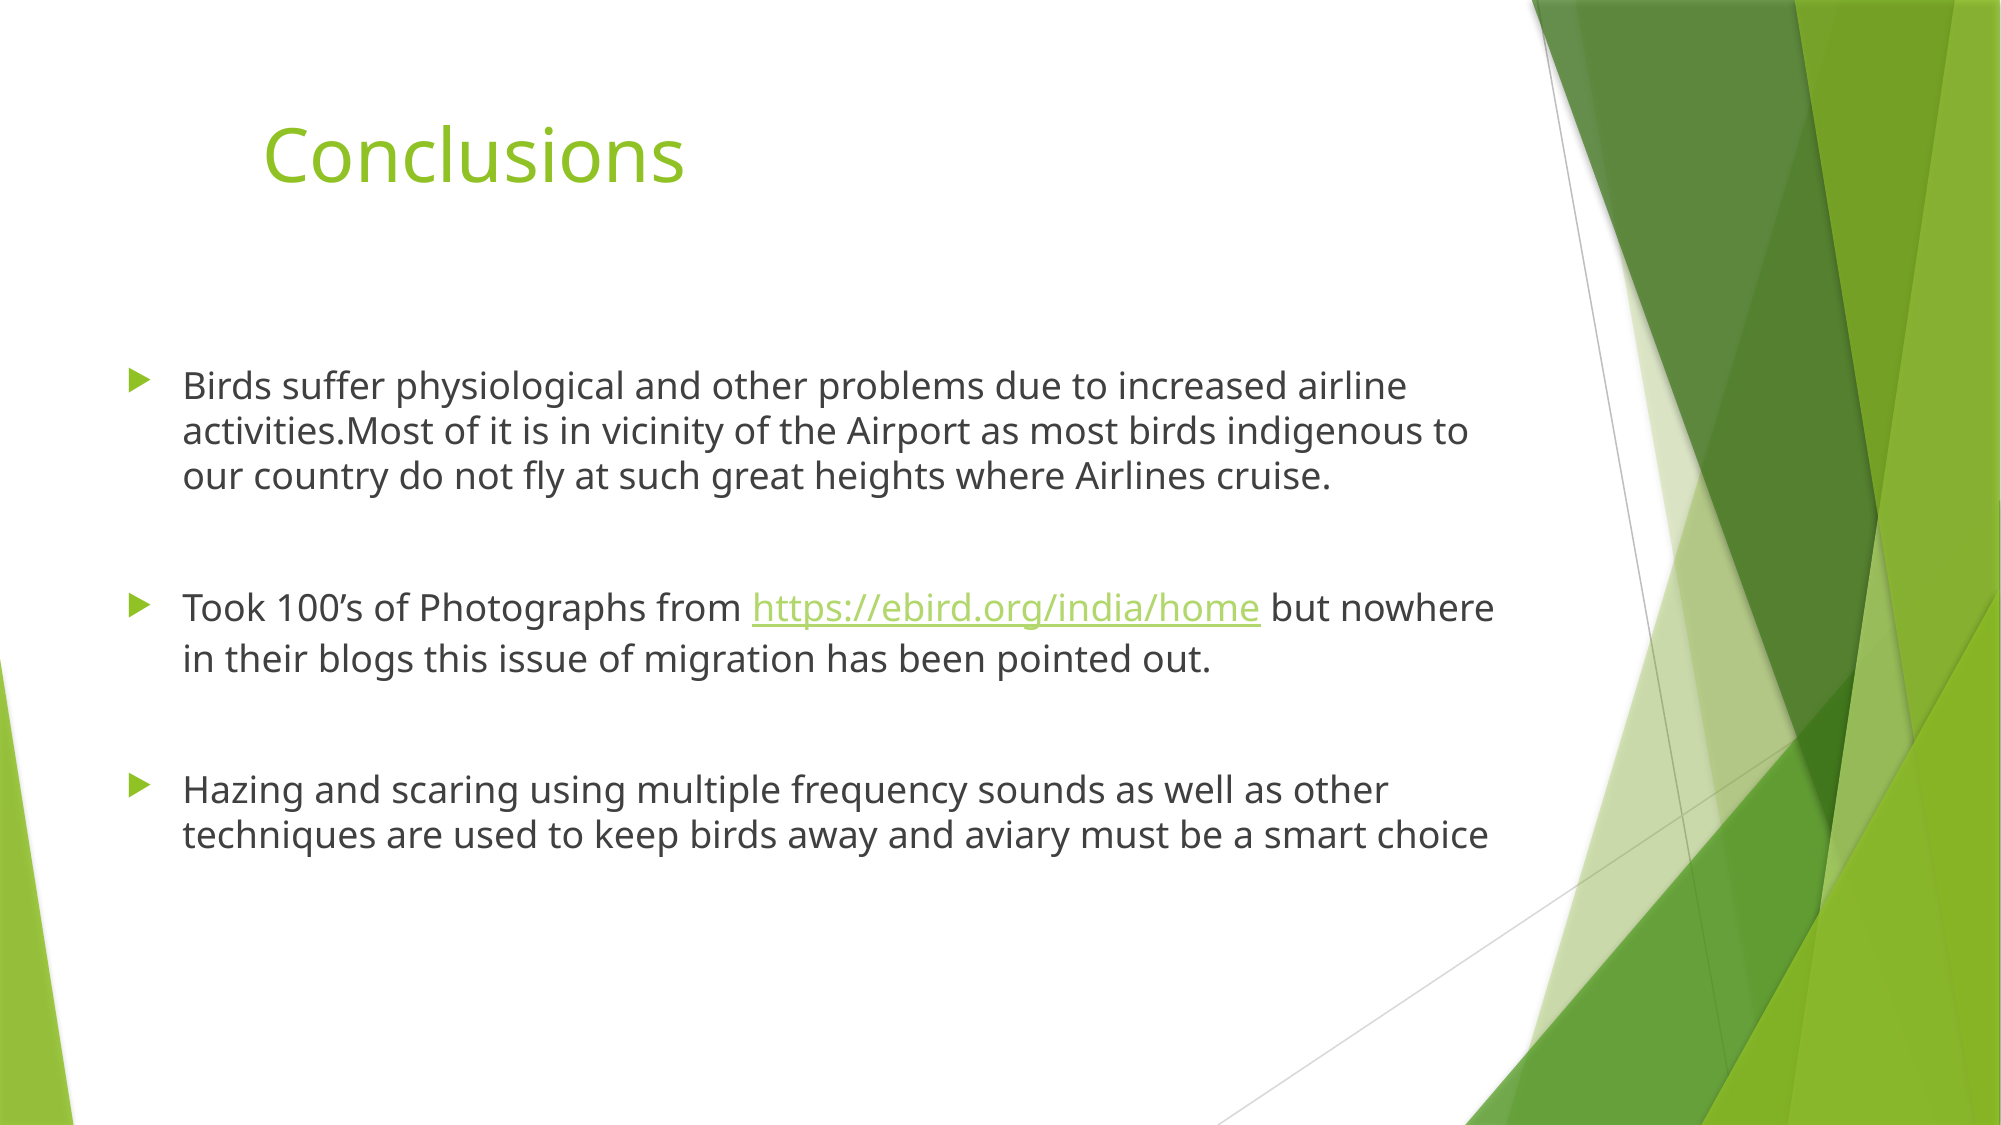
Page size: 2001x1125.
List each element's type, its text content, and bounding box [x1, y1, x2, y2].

list Birds suffer physiological and other problems due to increased airline activities.Most of it is in vicinity of the Airport as most birds indigenous to our country do not fly at such great heights where Airlines cruise. Took 100’s of Photographs from https://ebird.org/india/home but nowhere in their blogs this issue of migration has been pointed out. Hazing and scaring using multiple frequency sounds as well as other techniques are used to keep birds away and aviary must be a smart choice [111, 354, 1522, 992]
title Conclusions [111, 99, 1522, 317]
